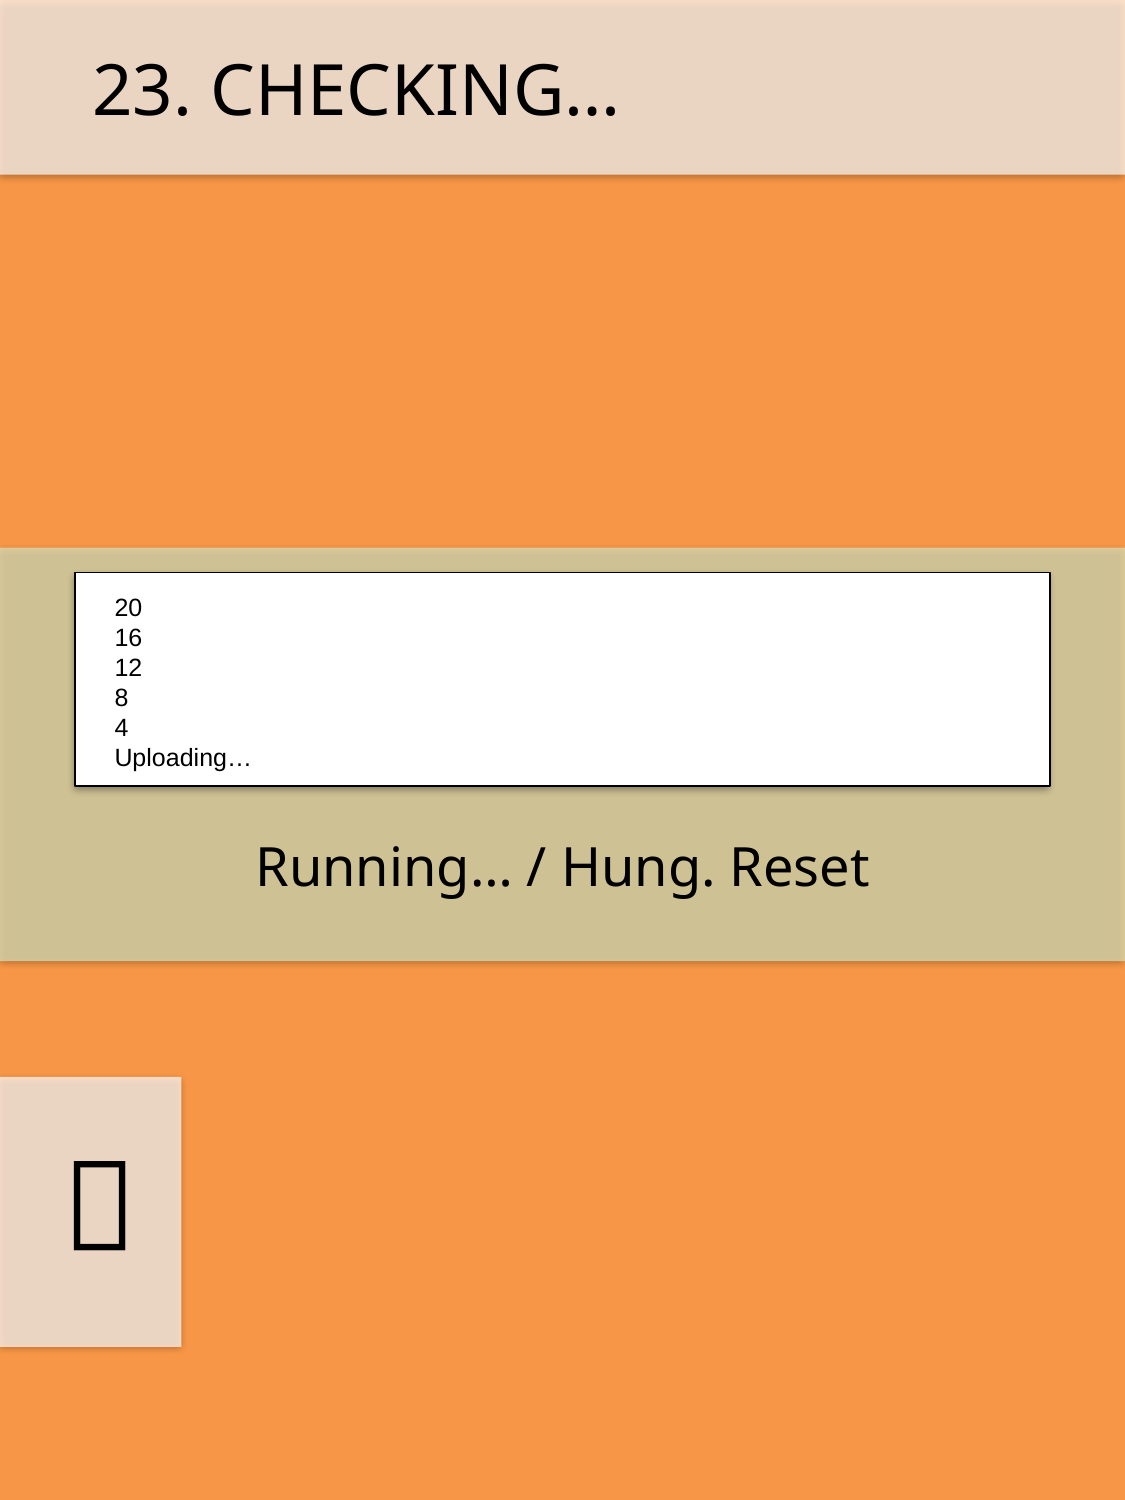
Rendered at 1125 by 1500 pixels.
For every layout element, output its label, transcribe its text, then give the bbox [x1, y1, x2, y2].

text_box [0, 547, 1125, 962]
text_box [0, 1076, 182, 1348]
text_box 20 16 12 8 4 Uploading… [99, 584, 944, 779]
text_box Running… / Hung. Reset [37, 824, 1089, 905]
text_box 23. CHECKING… [77, 37, 1052, 138]
text_box [74, 572, 1051, 787]
text_box [0, 0, 1125, 175]
